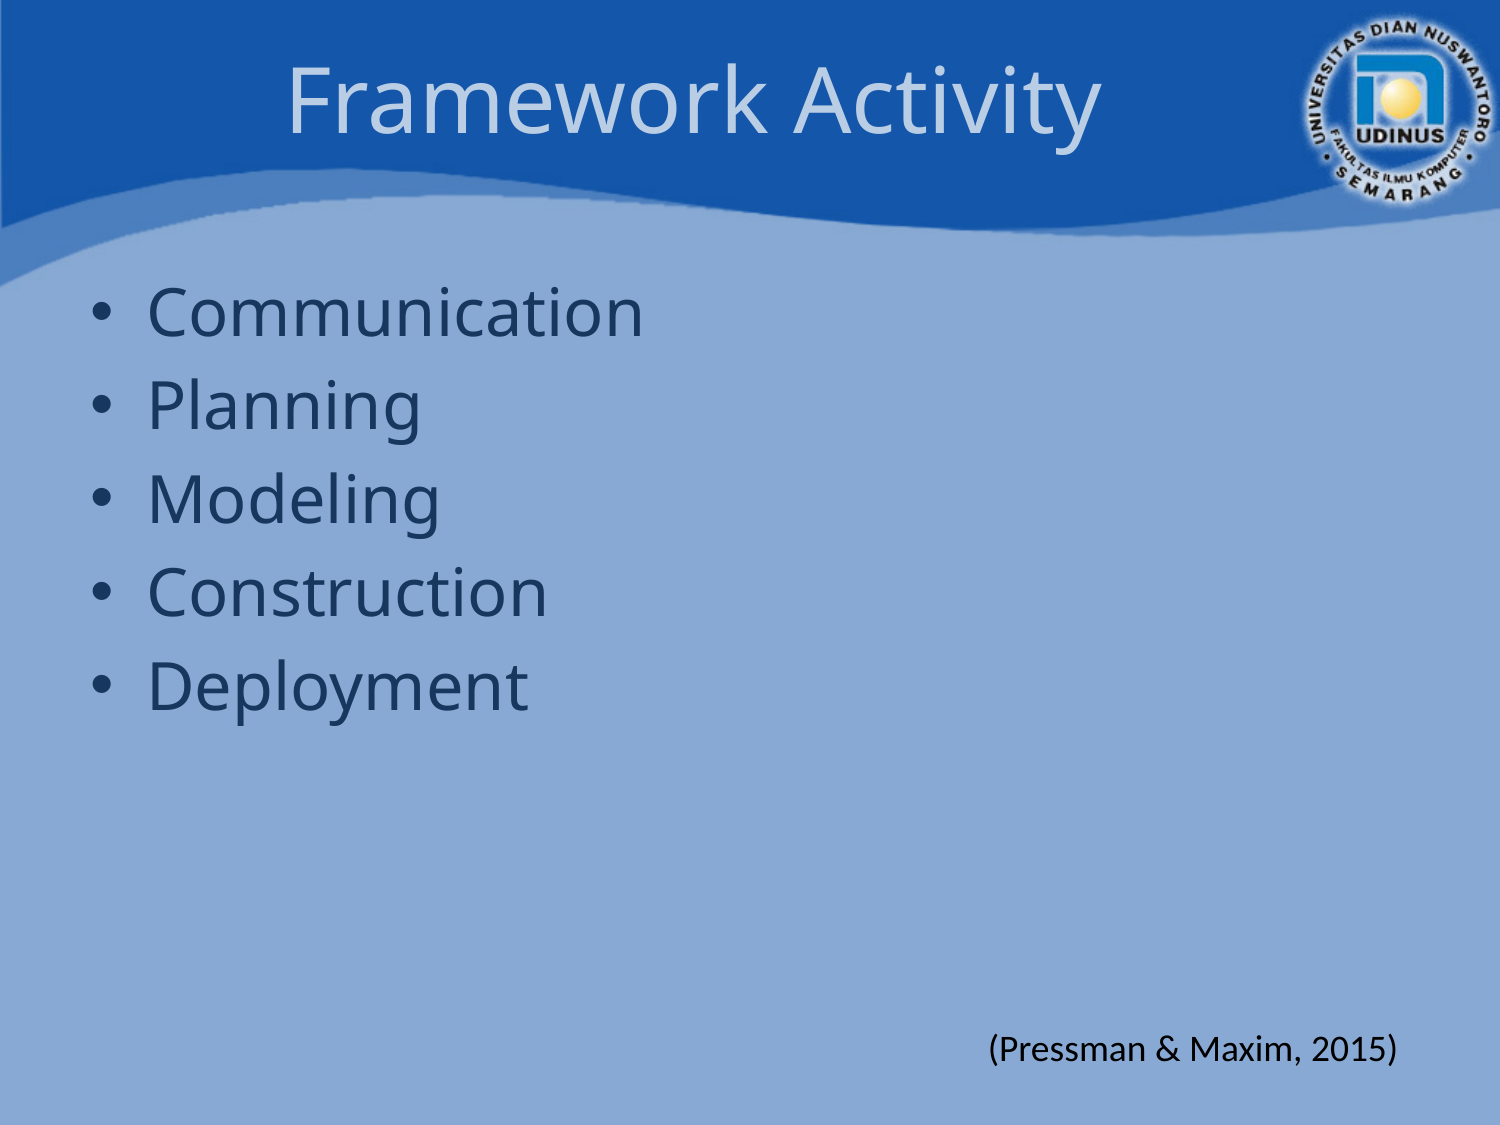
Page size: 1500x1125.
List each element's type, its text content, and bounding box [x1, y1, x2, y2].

title Framework Activity [62, 2, 1325, 191]
picture [0, 0, 1500, 1125]
text_box (Pressman & Maxim, 2015) [973, 1016, 1422, 1077]
list Communication Planning Modeling Construction Deployment [75, 262, 1425, 1005]
